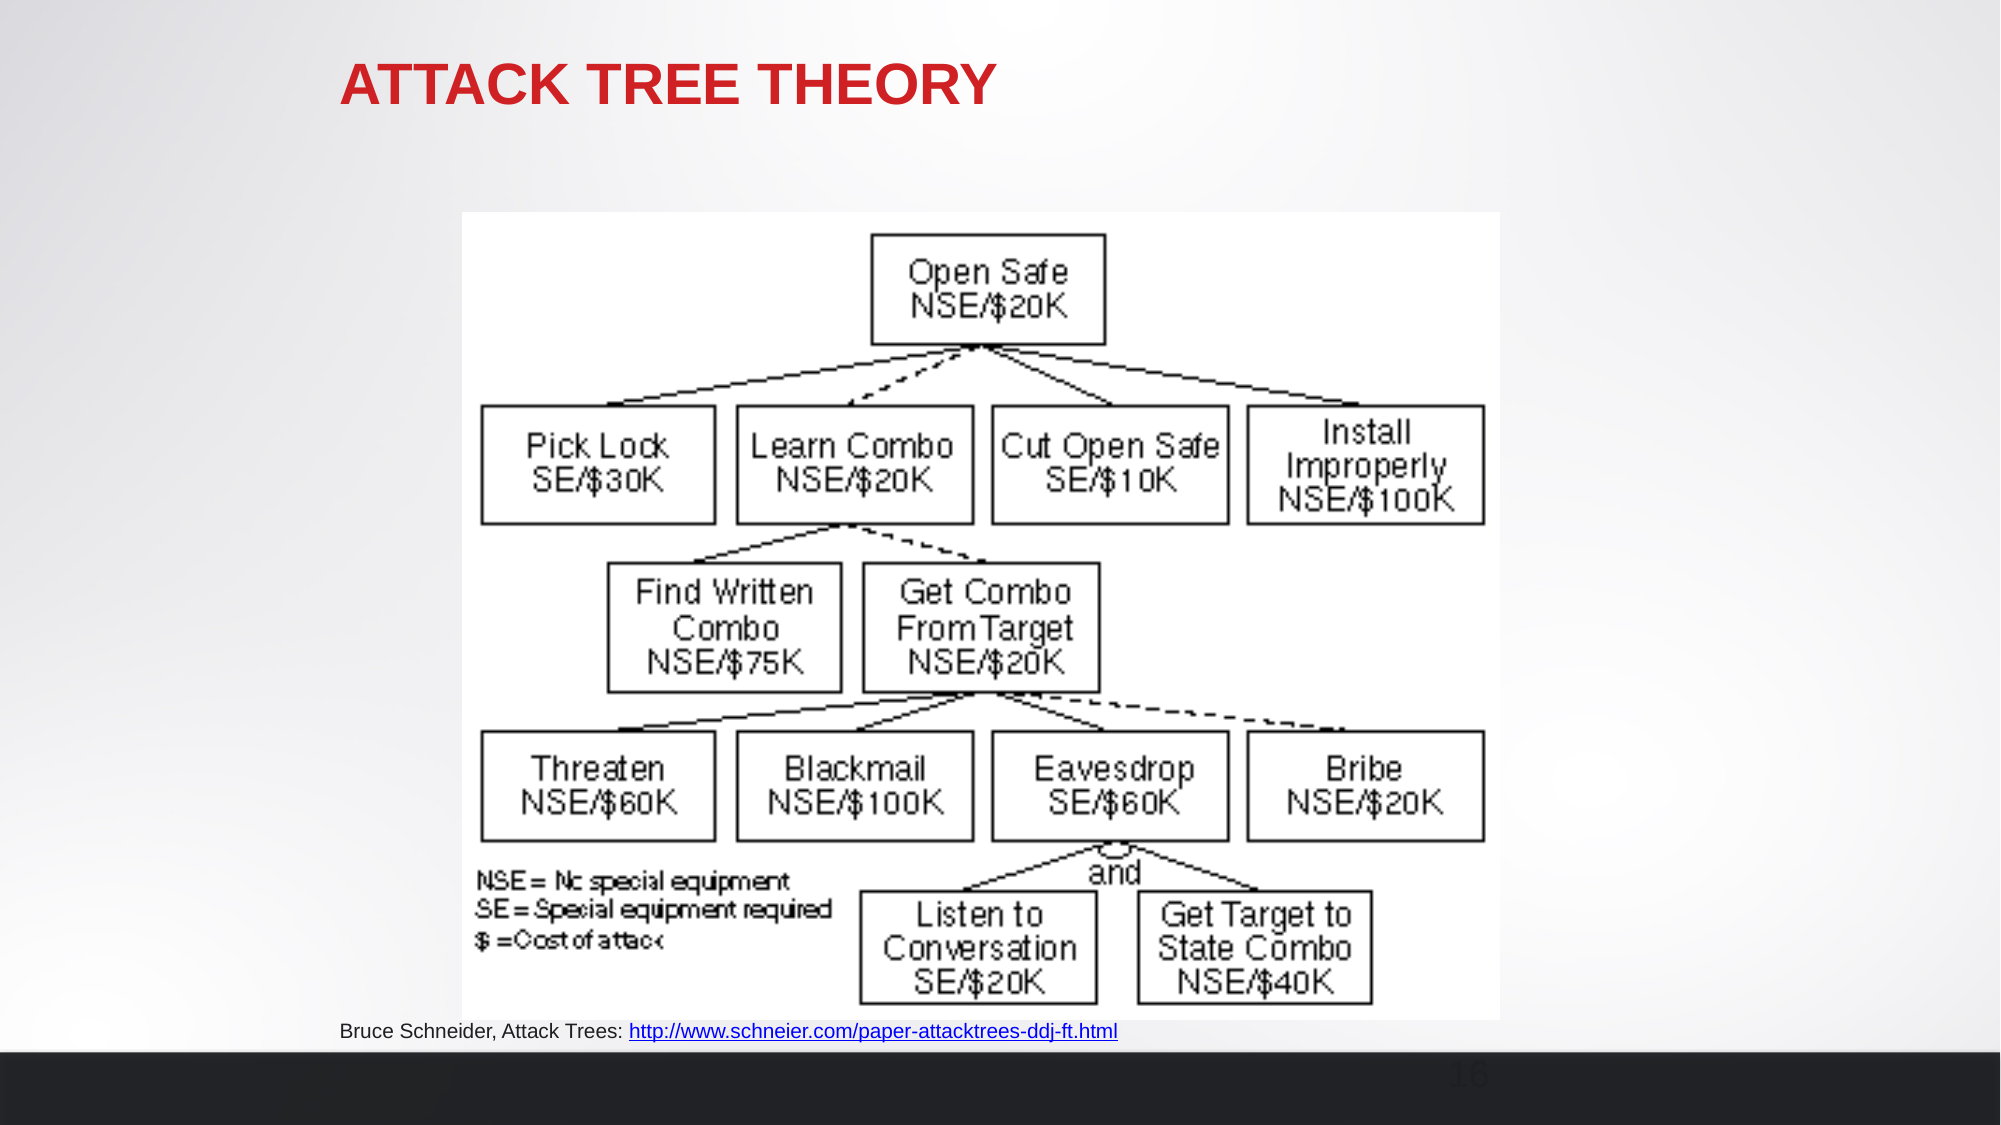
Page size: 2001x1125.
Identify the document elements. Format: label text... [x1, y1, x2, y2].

slide_number 16 [1433, 1042, 1900, 1103]
picture [0, 0, 2001, 1125]
title AttacK Tree Theory [324, 38, 1675, 125]
text_box Bruce Schneider, Attack Trees: http://www.schneier.com/paper-attacktrees-ddj-ft.html [324, 1010, 1588, 1075]
